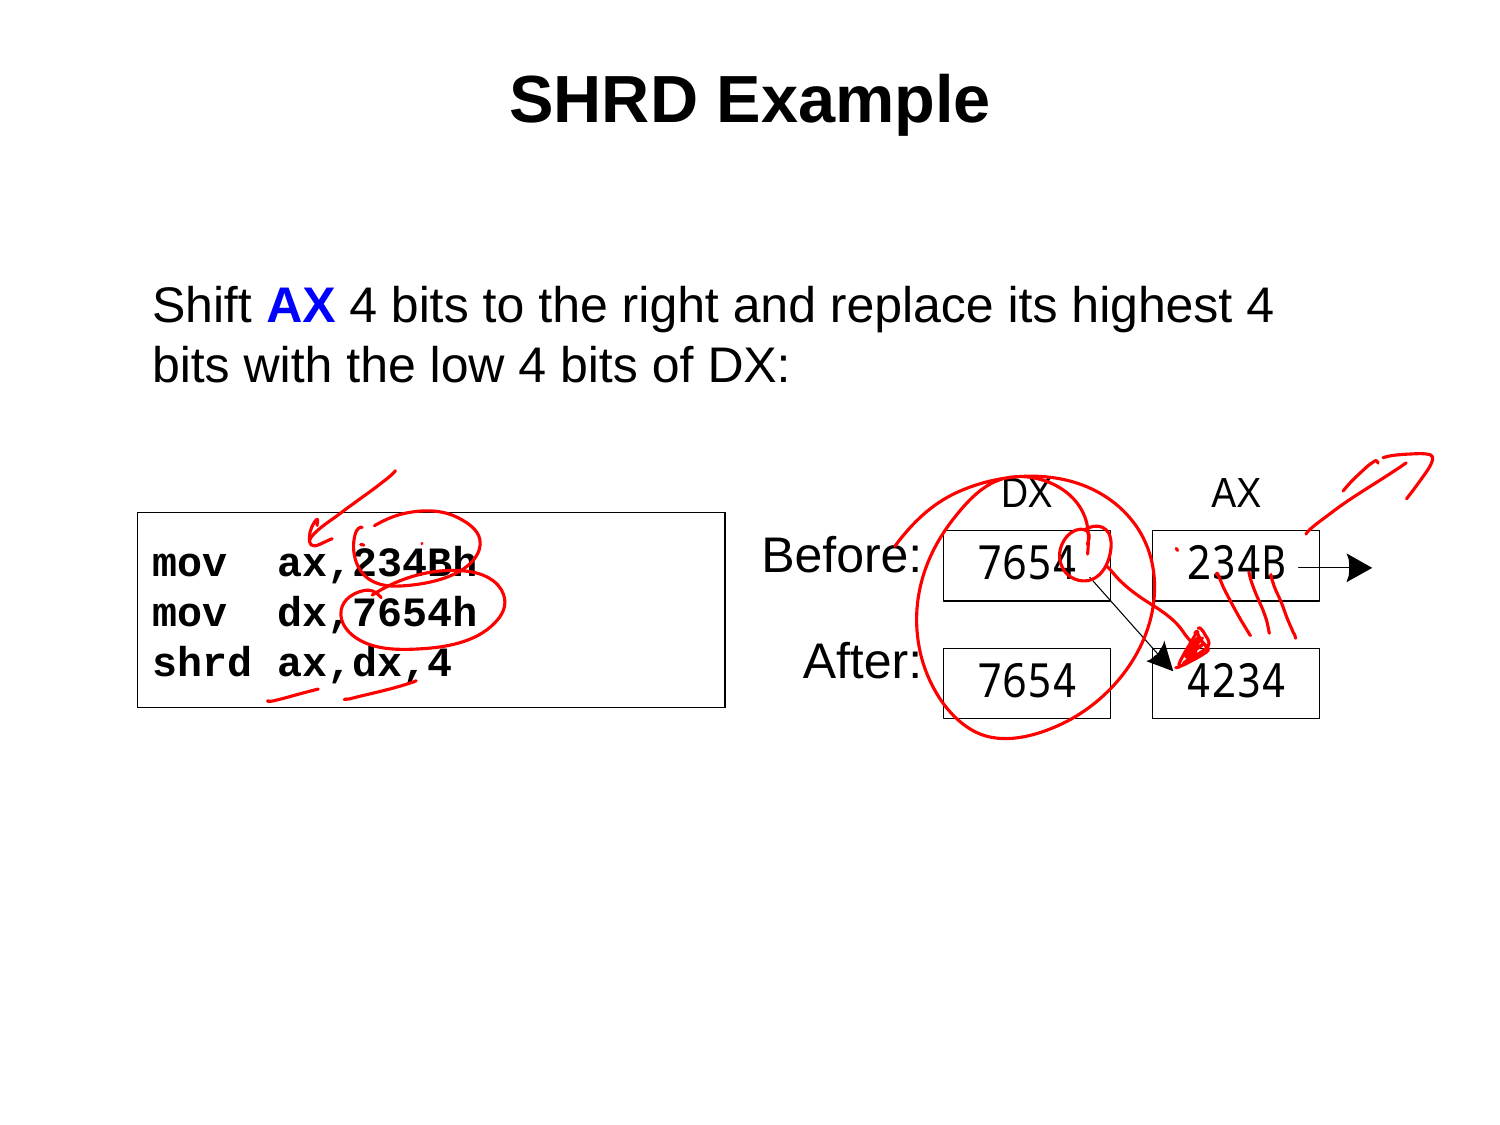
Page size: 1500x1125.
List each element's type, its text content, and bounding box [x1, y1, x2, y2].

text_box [937, 449, 1407, 726]
text_box After: [724, 606, 932, 712]
text_box Before: [724, 499, 932, 605]
text_box Shift AX 4 bits to the right and replace its highest 4 bits with the low 4 bits of DX: [137, 249, 1350, 415]
text_box mov ax,234Bh mov dx,7654h shrd ax,dx,4 [137, 512, 725, 708]
title SHRD Example [75, 24, 1425, 168]
